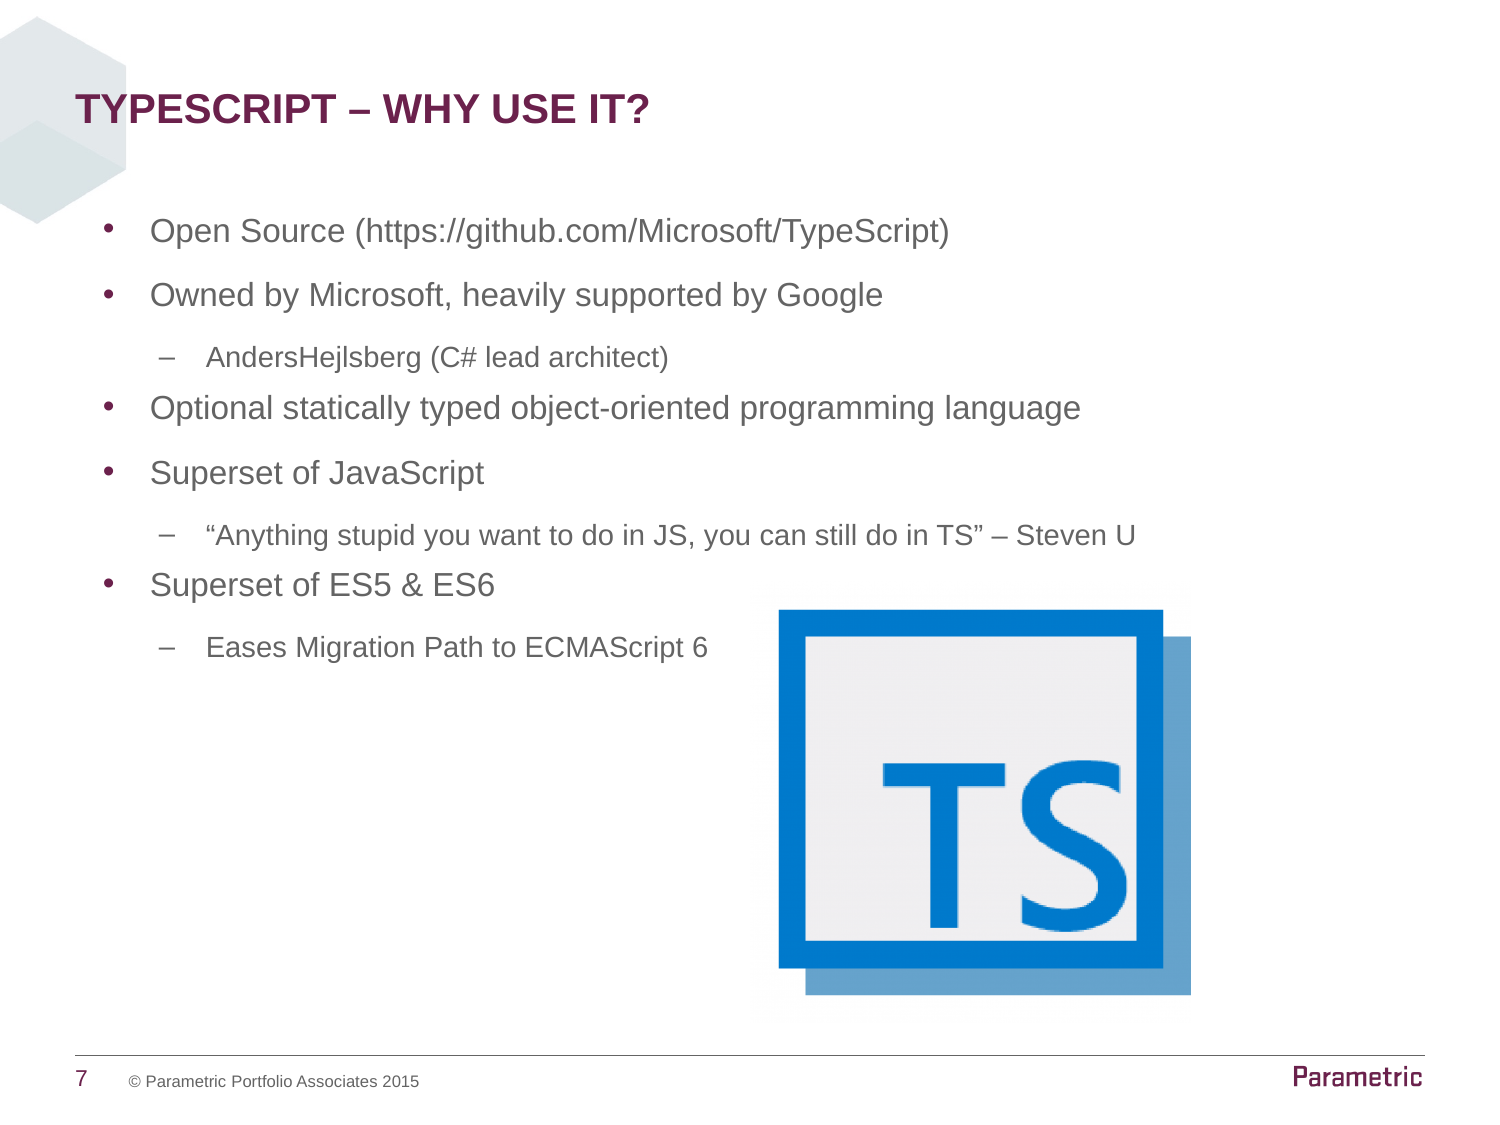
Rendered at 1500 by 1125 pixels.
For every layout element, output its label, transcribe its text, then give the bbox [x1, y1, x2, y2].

picture [0, 16, 965, 741]
picture [749, 581, 1191, 1023]
list Open Source (https://github.com/Microsoft/TypeScript) Owned by Microsoft, heavily supported by Google AndersHejlsberg (C# lead architect) Optional statically typed object-oriented programming language Superset of JavaScript “Anything stupid you want to do in JS, you can still do in TS” – Steven U Superset of ES5 & ES6 Eases Migration Path to ECMAScript 6 [75, 208, 1425, 921]
picture [1293, 1065, 1422, 1087]
title Typescript – Why Use it? [75, 14, 1425, 132]
